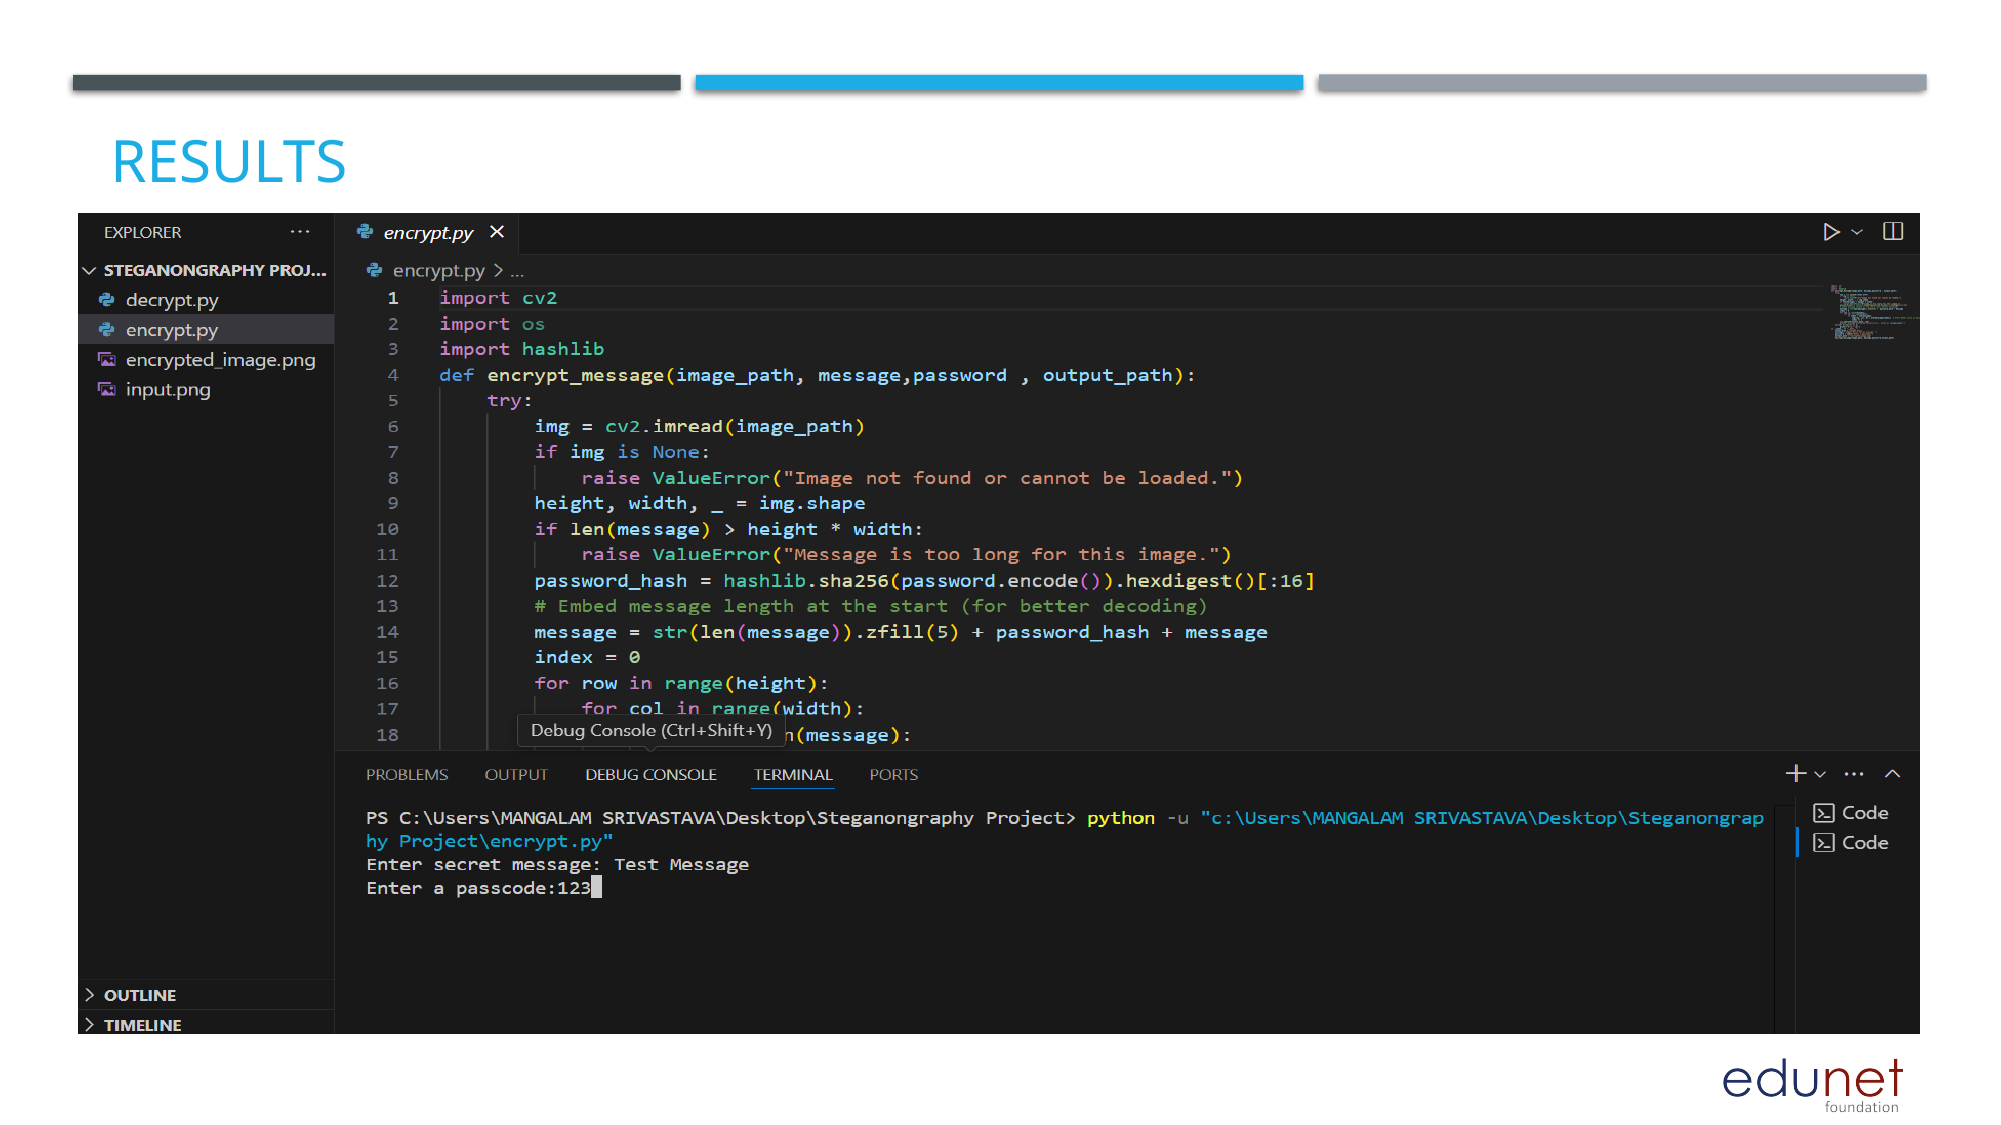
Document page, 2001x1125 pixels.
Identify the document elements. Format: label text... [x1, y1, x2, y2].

title Results [95, 115, 1905, 203]
picture [1719, 1056, 1905, 1116]
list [78, 212, 1921, 1035]
